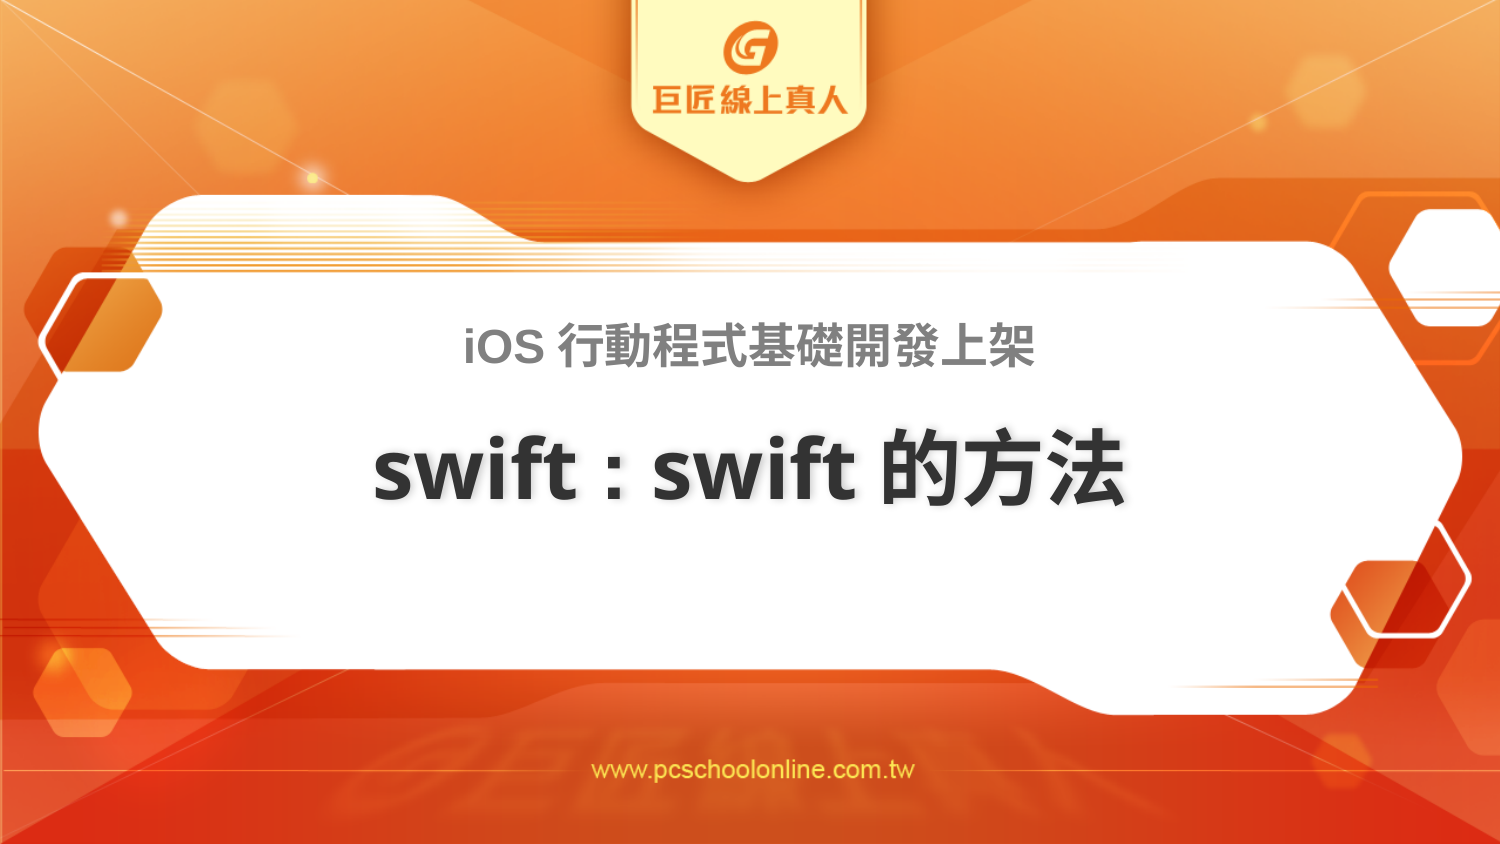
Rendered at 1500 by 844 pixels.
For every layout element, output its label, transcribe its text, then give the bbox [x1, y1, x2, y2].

list iOS行動程式基礎開發上架 [224, 302, 1276, 385]
title swift : swift的方法 [119, 390, 1381, 657]
picture [0, 0, 1500, 844]
